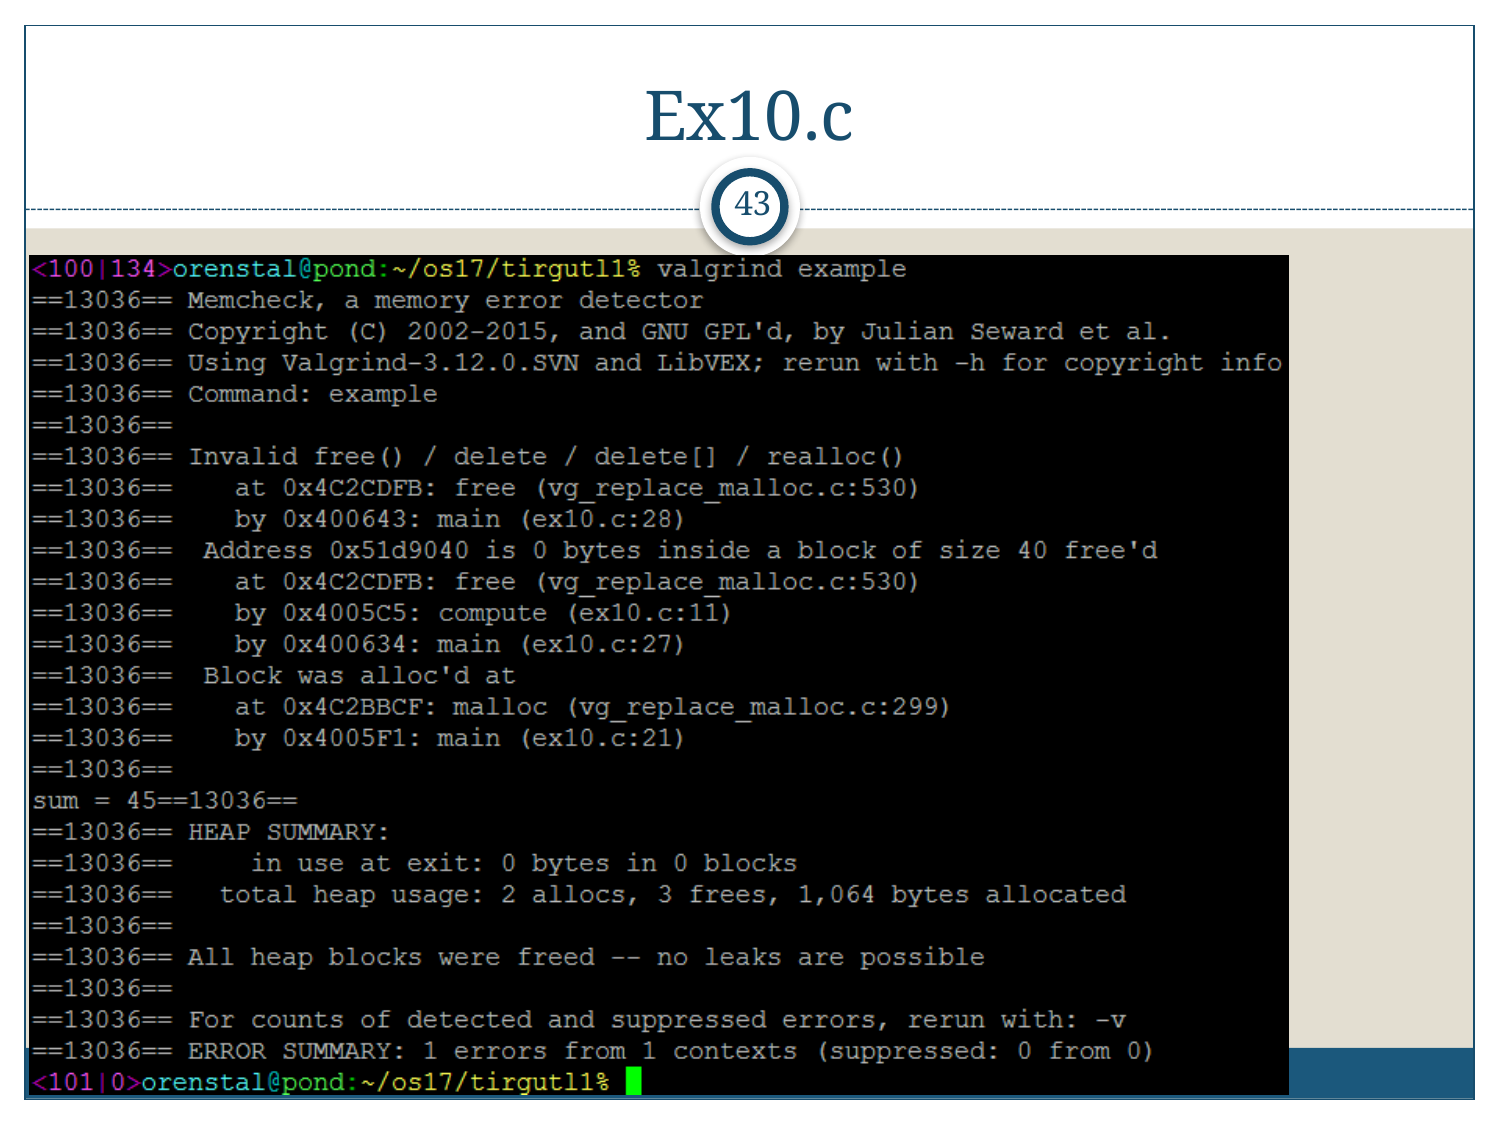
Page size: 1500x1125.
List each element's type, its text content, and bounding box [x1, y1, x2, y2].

picture [29, 255, 1290, 1095]
slide_number 43 [715, 168, 791, 241]
title Ex10.c [49, 37, 1450, 162]
